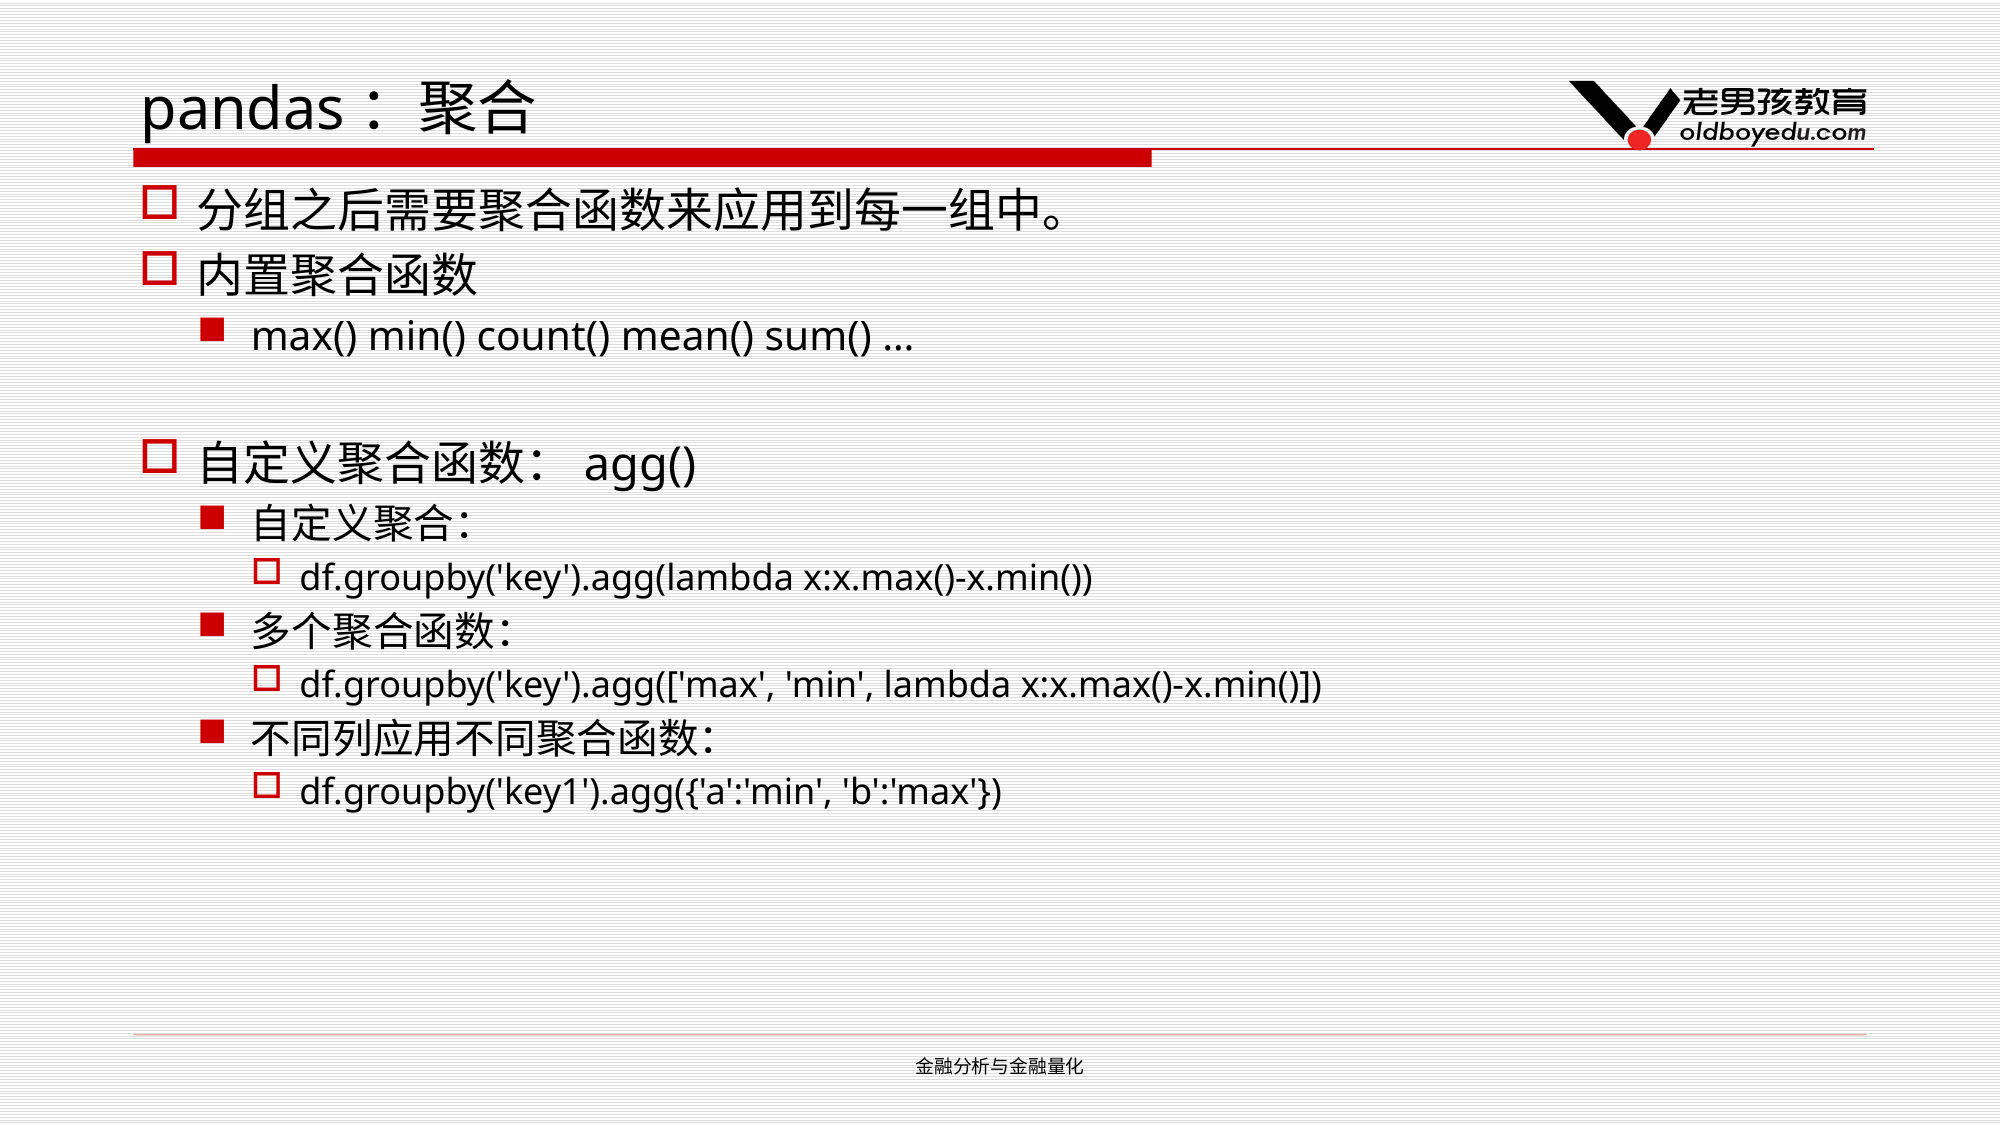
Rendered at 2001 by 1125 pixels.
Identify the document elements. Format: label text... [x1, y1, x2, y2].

list 分组之后需要聚合函数来应用到每一组中。 内置聚合函数 max() min() count() mean() sum() … 自定义聚合函数：agg() 自定义聚合： df.groupby('key').agg(lambda x:x.max()-x.min()) 多个聚合函数： df.groupby('key').agg(['max', 'min', lambda x:x.max()-x.min()]) 不同列应用不同聚合函数： df.groupby('key1').agg({'a':'min', 'b':'max'}) [123, 172, 1874, 988]
slide_number [1433, 1058, 1867, 1103]
footer 金融分析与金融量化 [683, 1046, 1317, 1103]
slide_number [133, 1046, 567, 1103]
title pandas：聚合 [125, 50, 1876, 149]
